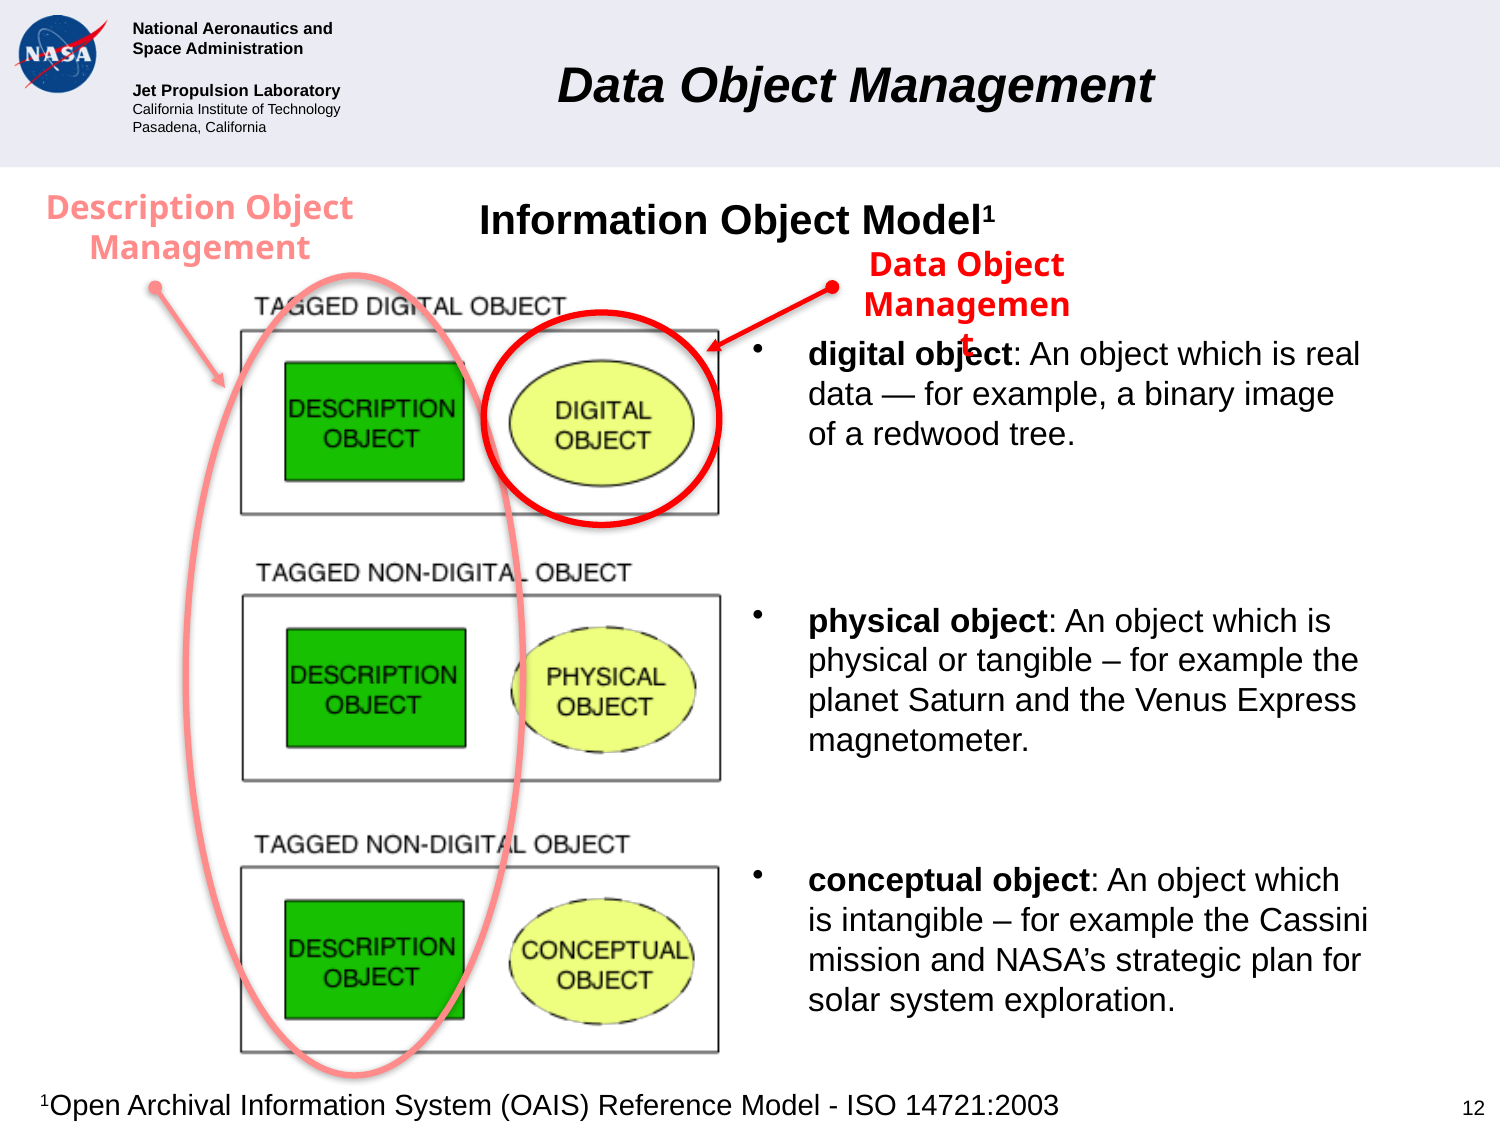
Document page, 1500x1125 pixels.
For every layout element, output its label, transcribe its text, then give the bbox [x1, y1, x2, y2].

slide_number 12 [1388, 1087, 1500, 1125]
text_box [154, 287, 226, 389]
text_box Information Object Model1 [99, 173, 1375, 263]
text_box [706, 286, 833, 352]
title Data Object Management [354, 0, 1358, 166]
text_box [316, 274, 393, 285]
list digital object: An object which is real data — for example, a binary image of a redwood tree. physical object: An object which is physical or tangible – for example the planet Saturn and the Venus Express magnetometer. conceptual object: An object which is intangible – for example the Cassini mission and NASA’s strategic plan for solar system exploration. [737, 324, 1388, 1125]
picture [14, 15, 112, 98]
text_box [316, 1066, 393, 1077]
text_box Data Object Management [846, 235, 1088, 371]
text_box [184, 398, 232, 953]
text_box Description Object Management [0, 178, 400, 274]
text_box 1Open Archival Information System (OAIS) Reference Model - ISO 14721:2003 [24, 1078, 1250, 1125]
picture [237, 287, 726, 1058]
